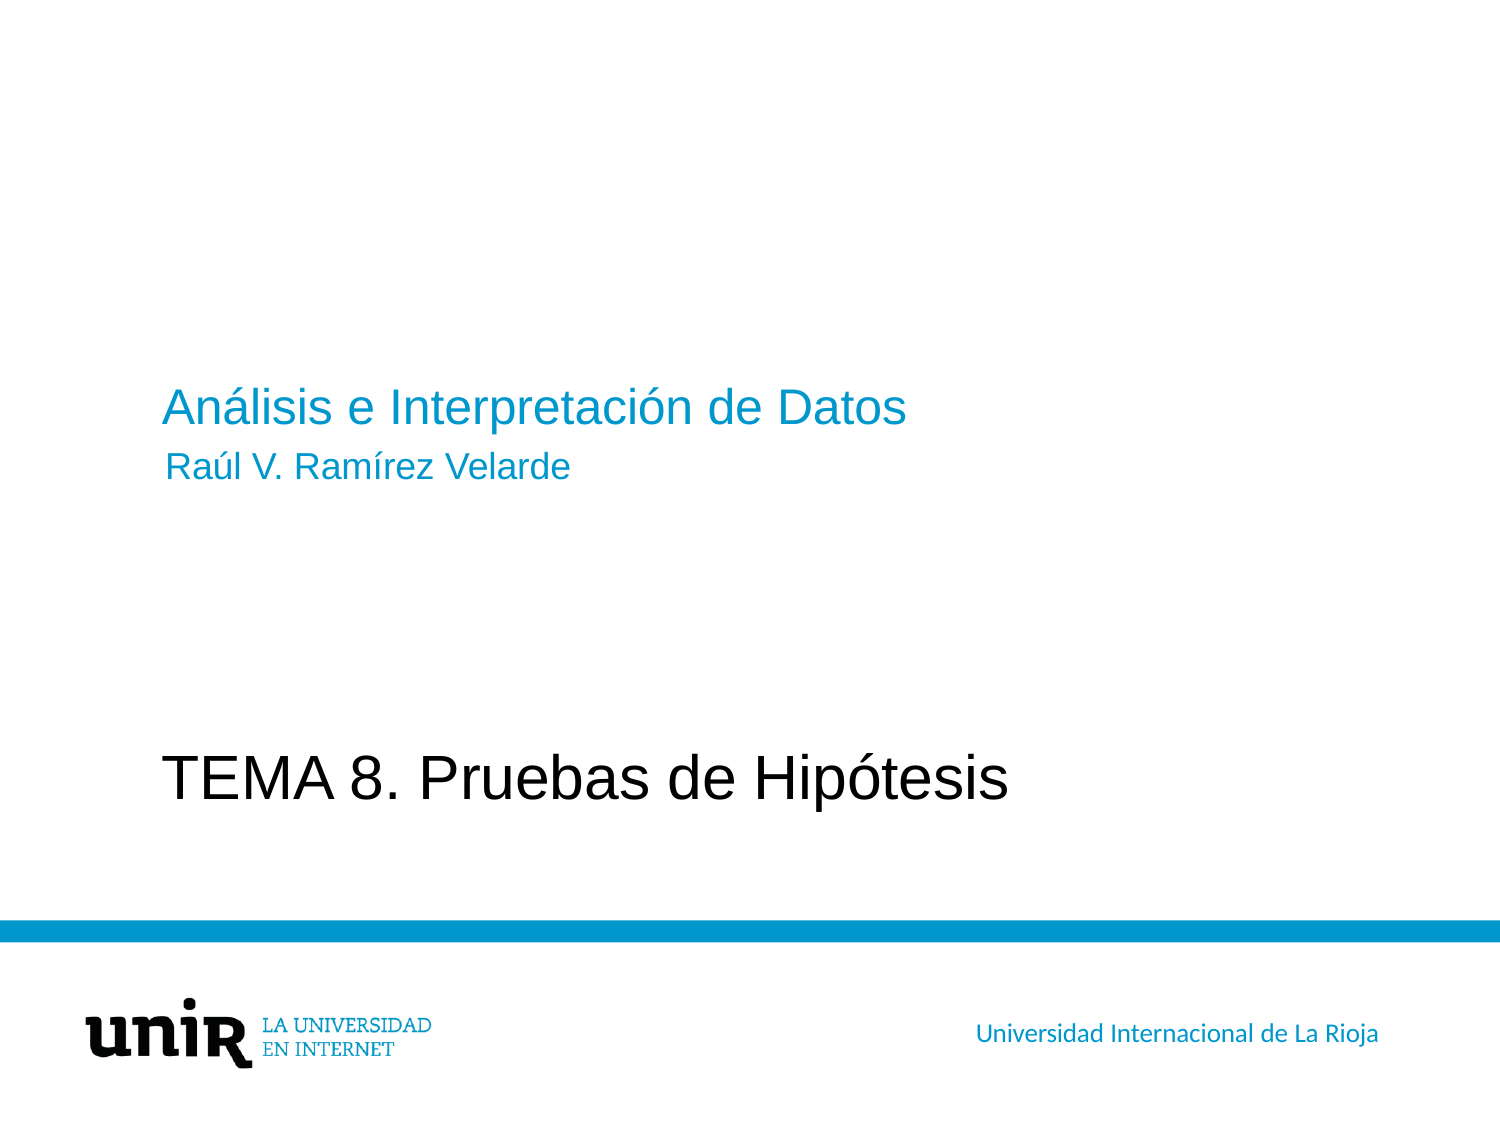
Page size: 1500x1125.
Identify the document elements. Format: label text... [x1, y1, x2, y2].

text_box Universidad Internacional de La Rioja [973, 1013, 1387, 1048]
text_box Análisis e Interpretación de Datos Raúl V. Ramírez Velarde [159, 362, 1012, 488]
text_box TEMA 8. Pruebas de Hipótesis [159, 734, 1473, 812]
picture [52, 975, 463, 1088]
